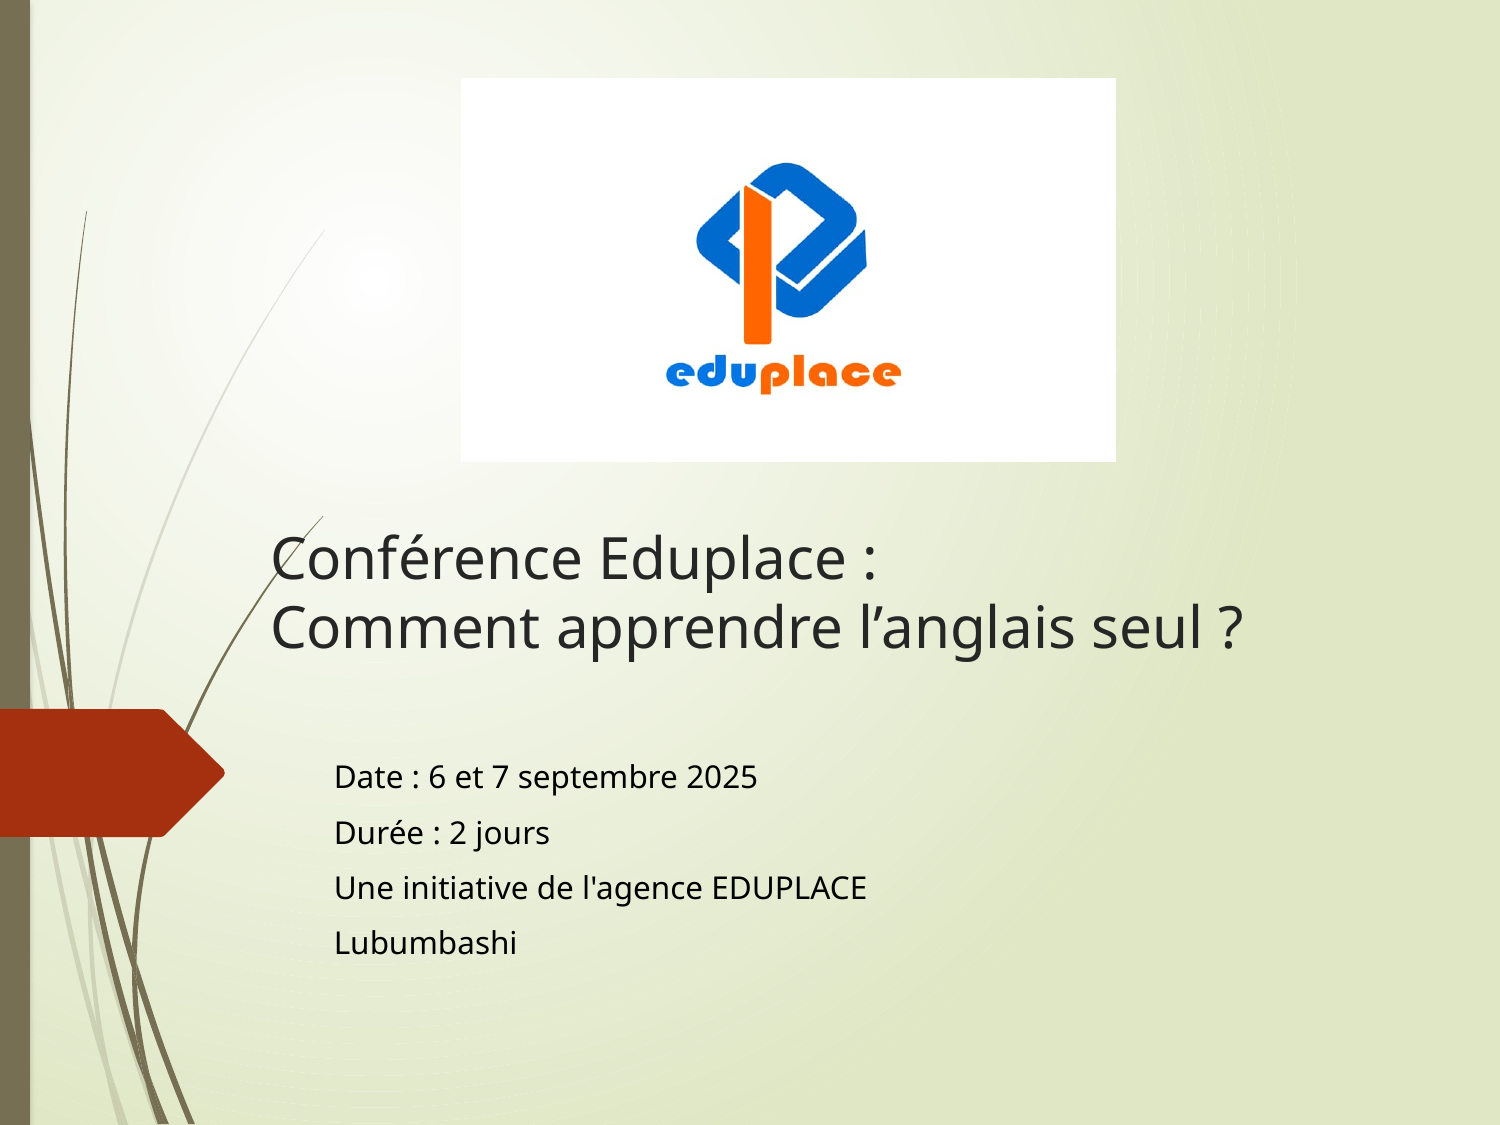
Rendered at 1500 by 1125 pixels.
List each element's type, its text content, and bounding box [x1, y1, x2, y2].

subtitle Date : 6 et 7 septembre 2025 Durée : 2 jours Une initiative de l'agence EDUPLACE Lubumbashi [318, 750, 1402, 969]
picture [461, 77, 1117, 462]
title Conférence Eduplace : Comment apprendre l’anglais seul ? [255, 484, 1338, 669]
